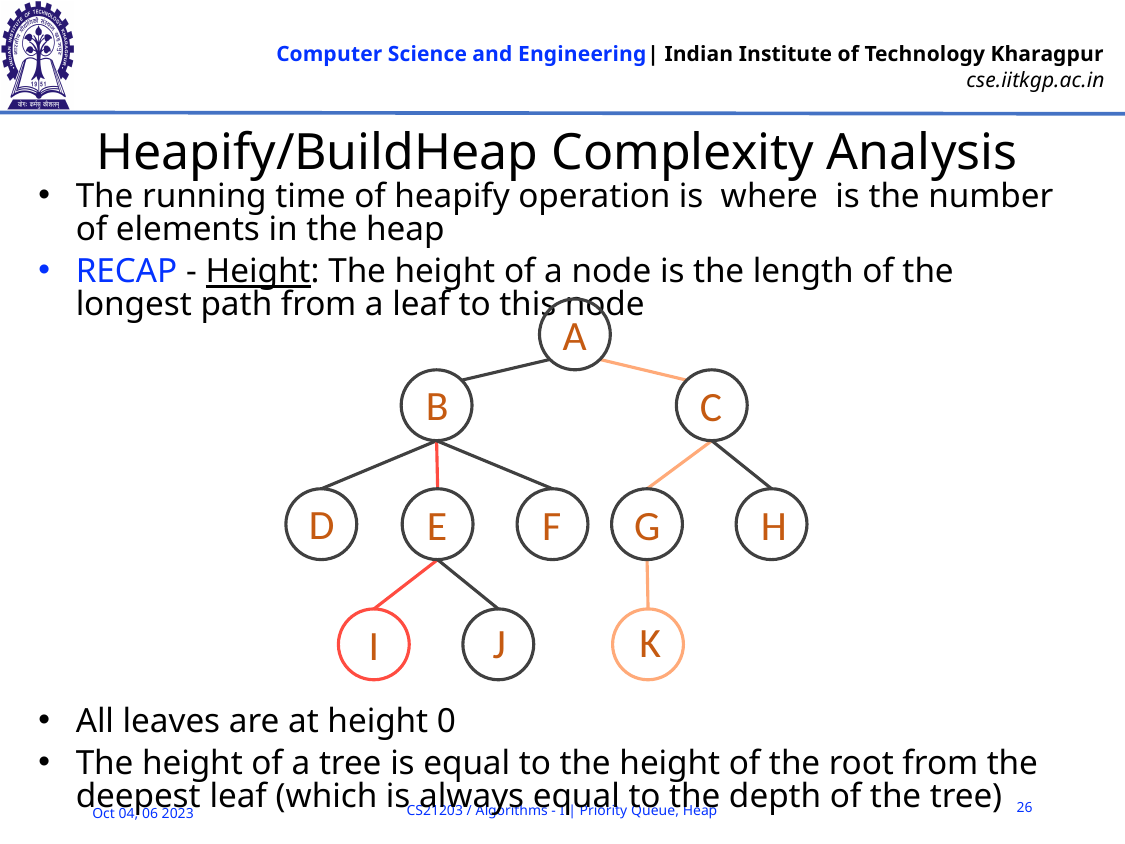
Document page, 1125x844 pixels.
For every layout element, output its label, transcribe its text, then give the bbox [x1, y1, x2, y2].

footer CS21203 / Algorithms - I | Priority Queue, Heap [185, 787, 940, 833]
slide_number 26 [992, 785, 1048, 831]
title Heapify/BuildHeap Complexity Analysis [35, 78, 1078, 221]
picture [1, 1, 74, 110]
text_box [285, 298, 807, 680]
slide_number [77, 798, 274, 844]
